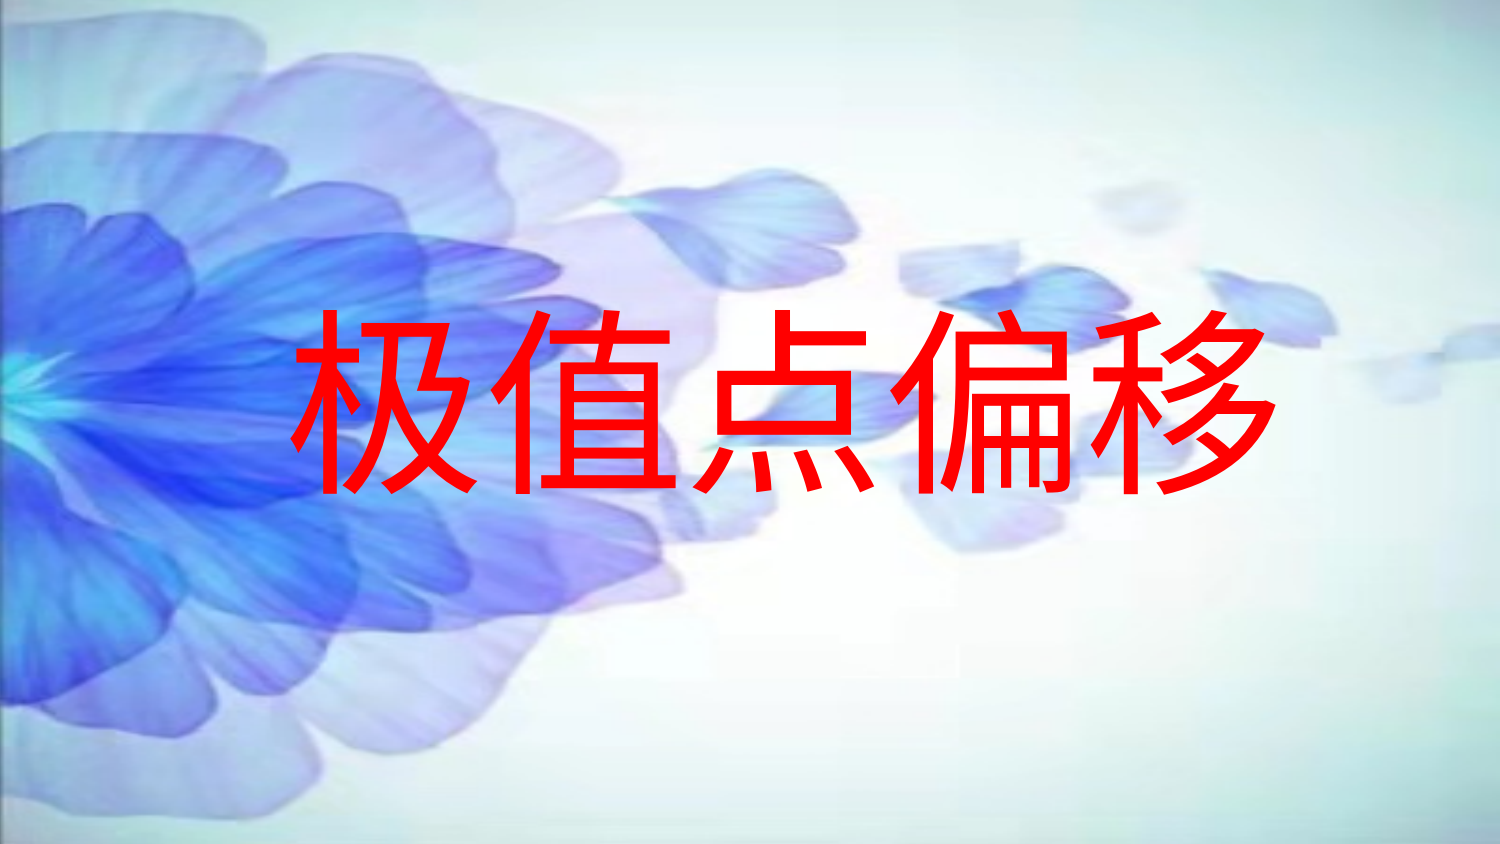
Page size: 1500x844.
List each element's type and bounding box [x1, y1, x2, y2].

list [0, 0, 1500, 844]
